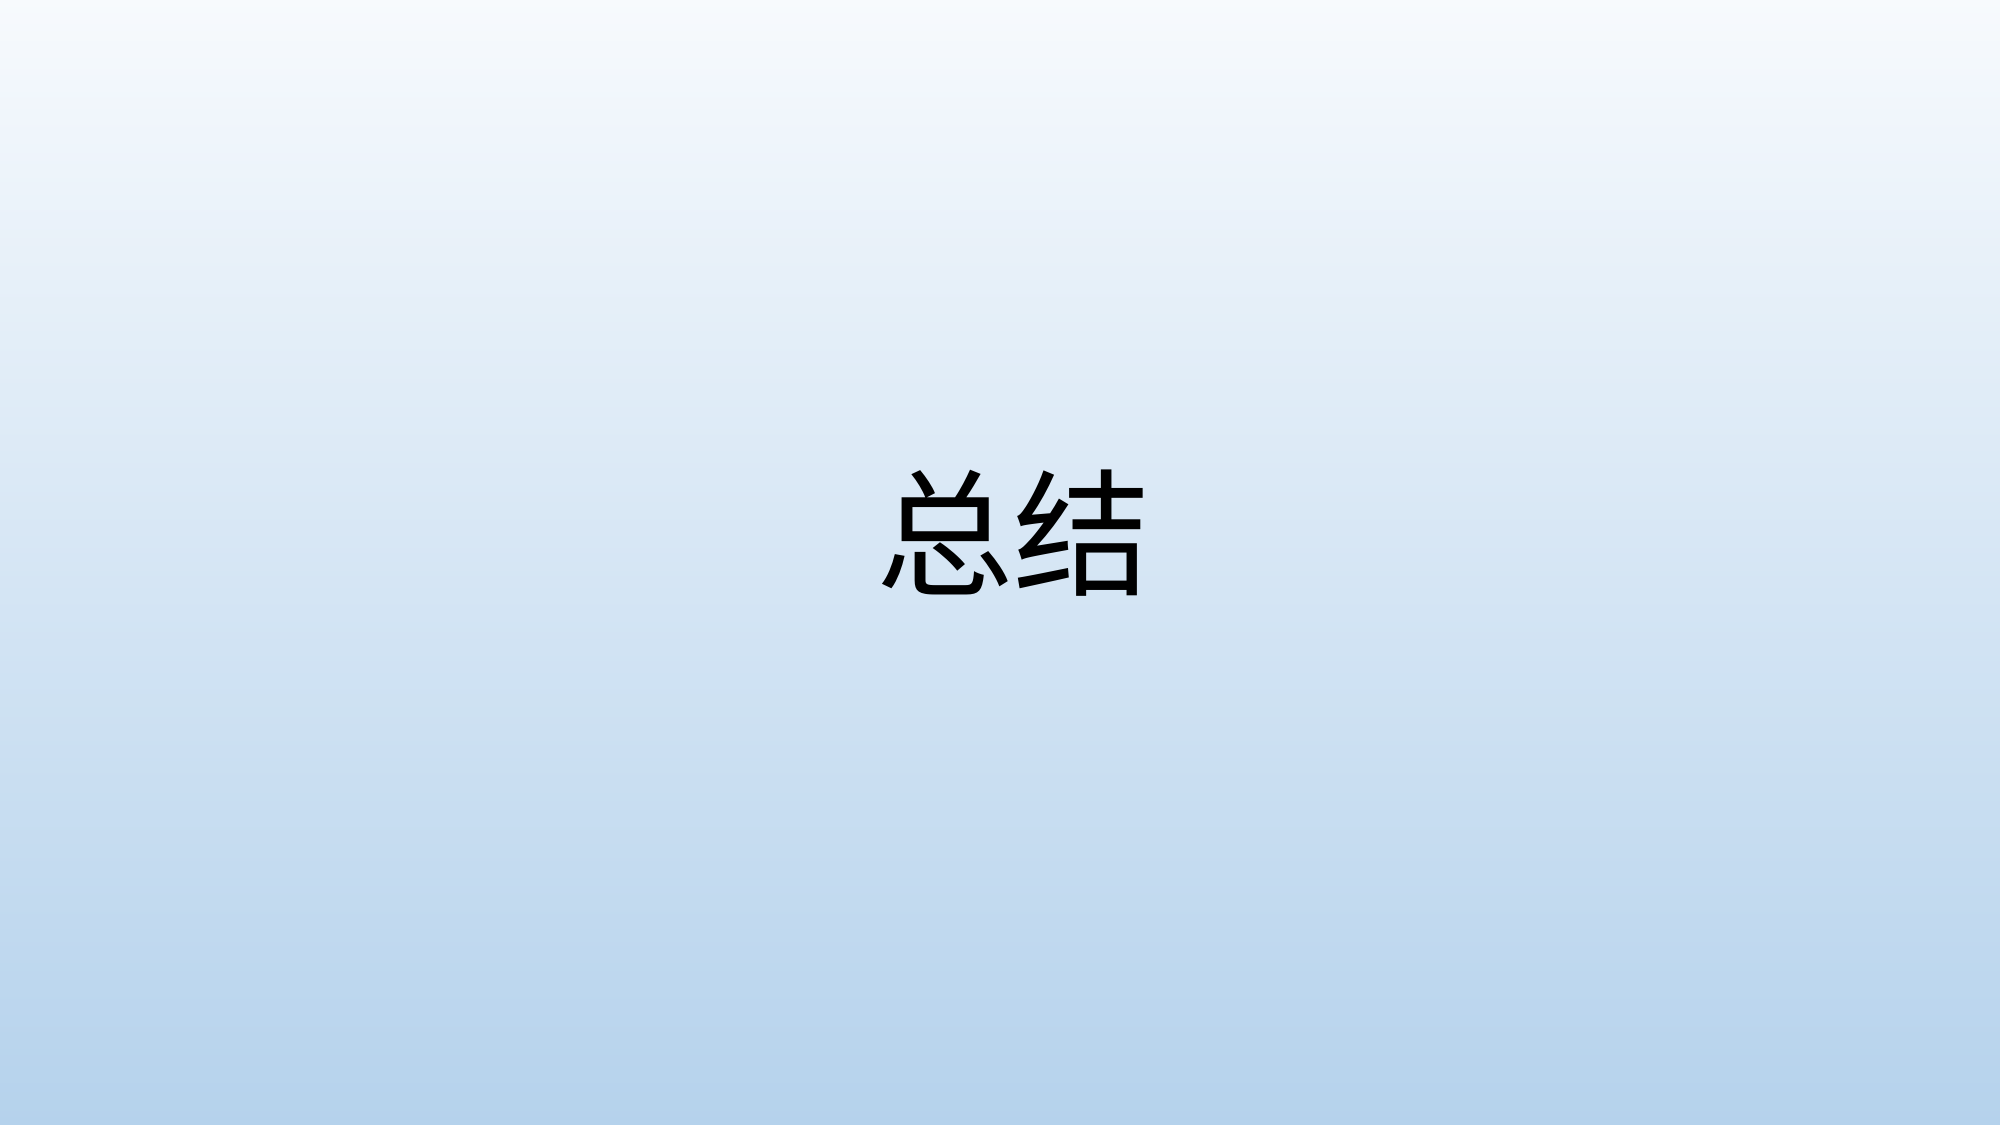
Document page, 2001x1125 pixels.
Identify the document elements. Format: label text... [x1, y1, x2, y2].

title 总结 [151, 432, 1877, 650]
